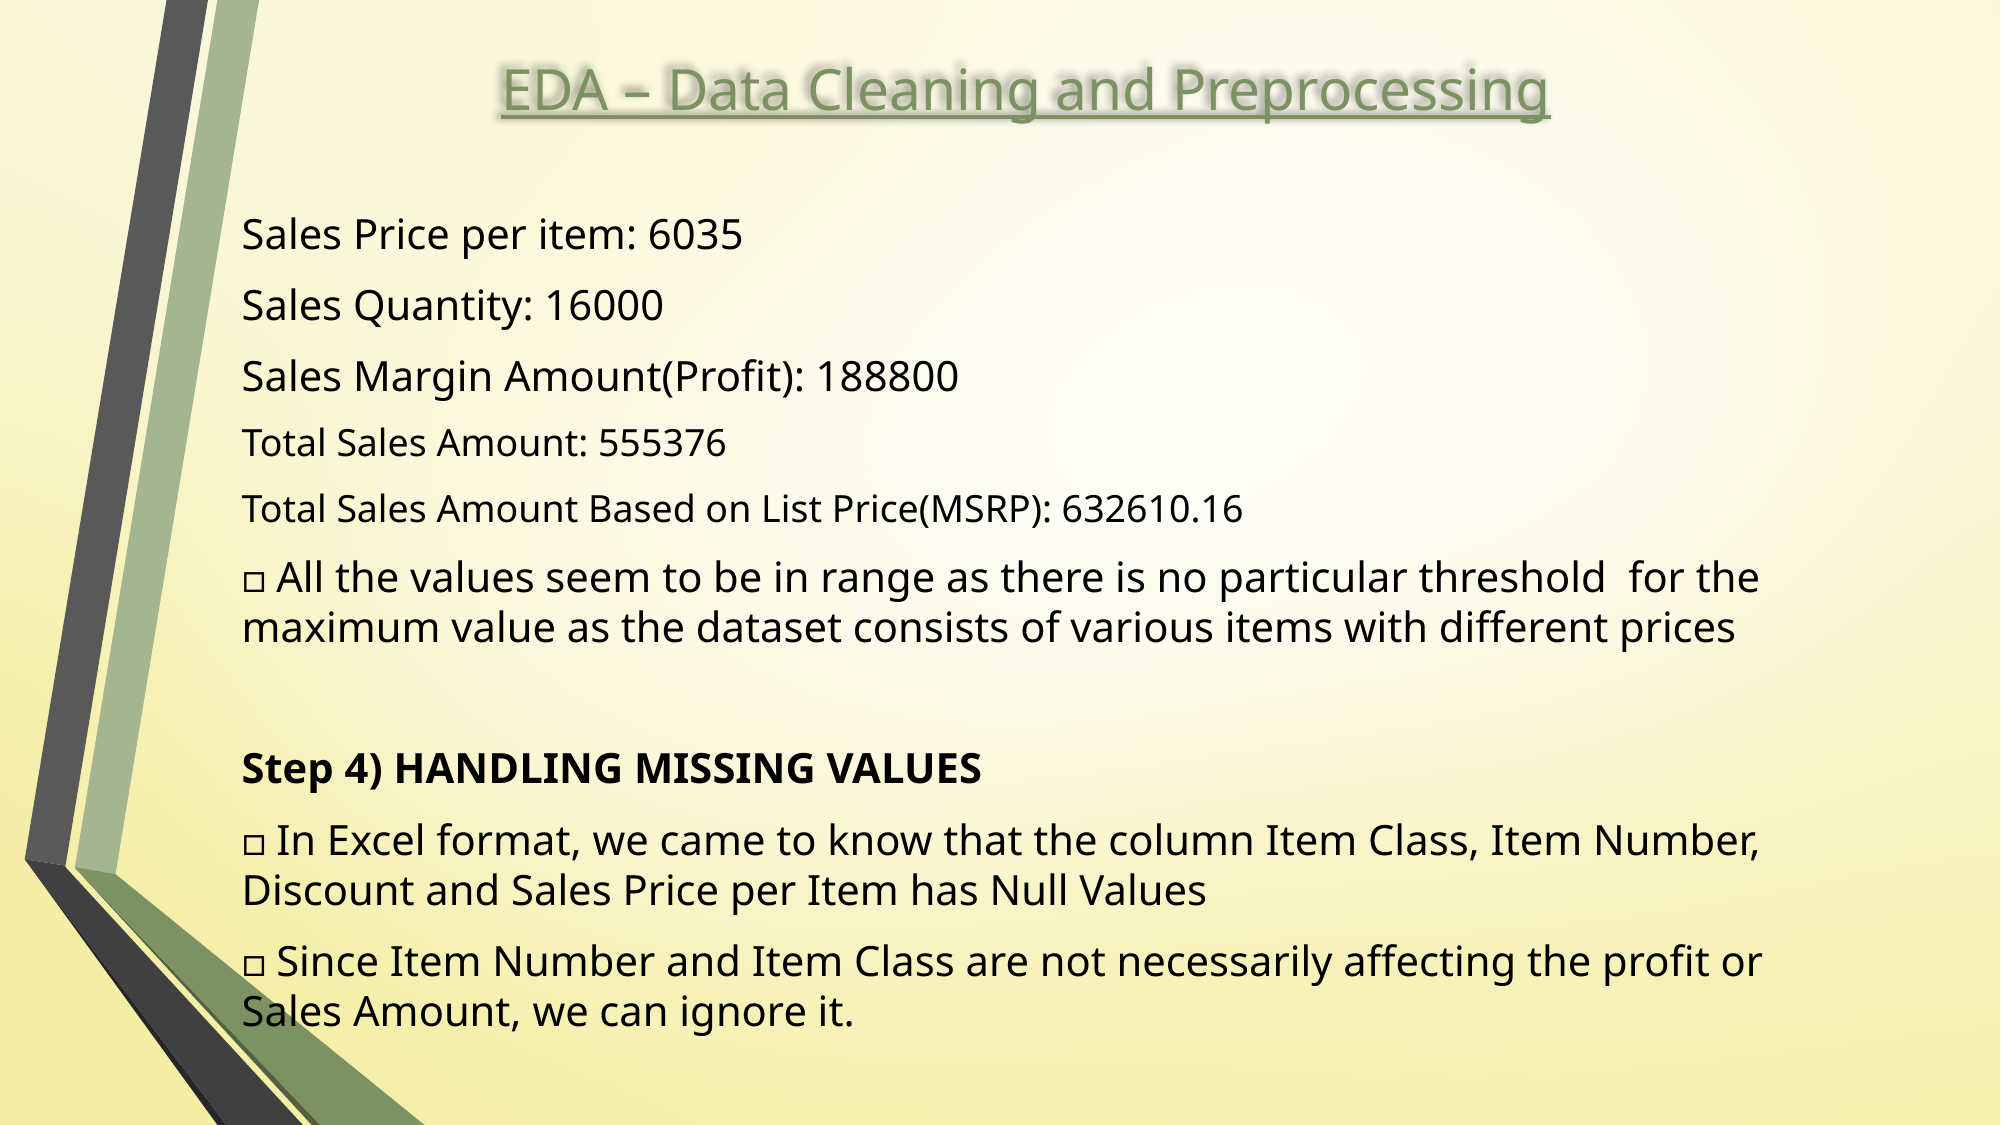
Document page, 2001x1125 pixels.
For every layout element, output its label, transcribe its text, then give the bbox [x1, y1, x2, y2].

list Sales Price per item: 6035 Sales Quantity: 16000 Sales Margin Amount(Profit): 188800 Total Sales Amount: 555376 Total Sales Amount Based on List Price(MSRP): 632610.16 □ All the values seem to be in range as there is no particular threshold for the maximum value as the dataset consists of various items with different prices Step 4) HANDLING MISSING VALUES □ In Excel format, we came to know that the column Item Class, Item Number, Discount and Sales Price per Item has Null Values □ Since Item Number and Item Class are not necessarily affecting the profit or Sales Amount, we can ignore it. [226, 192, 1871, 1125]
title EDA – Data Cleaning and Preprocessing [204, 45, 1848, 193]
